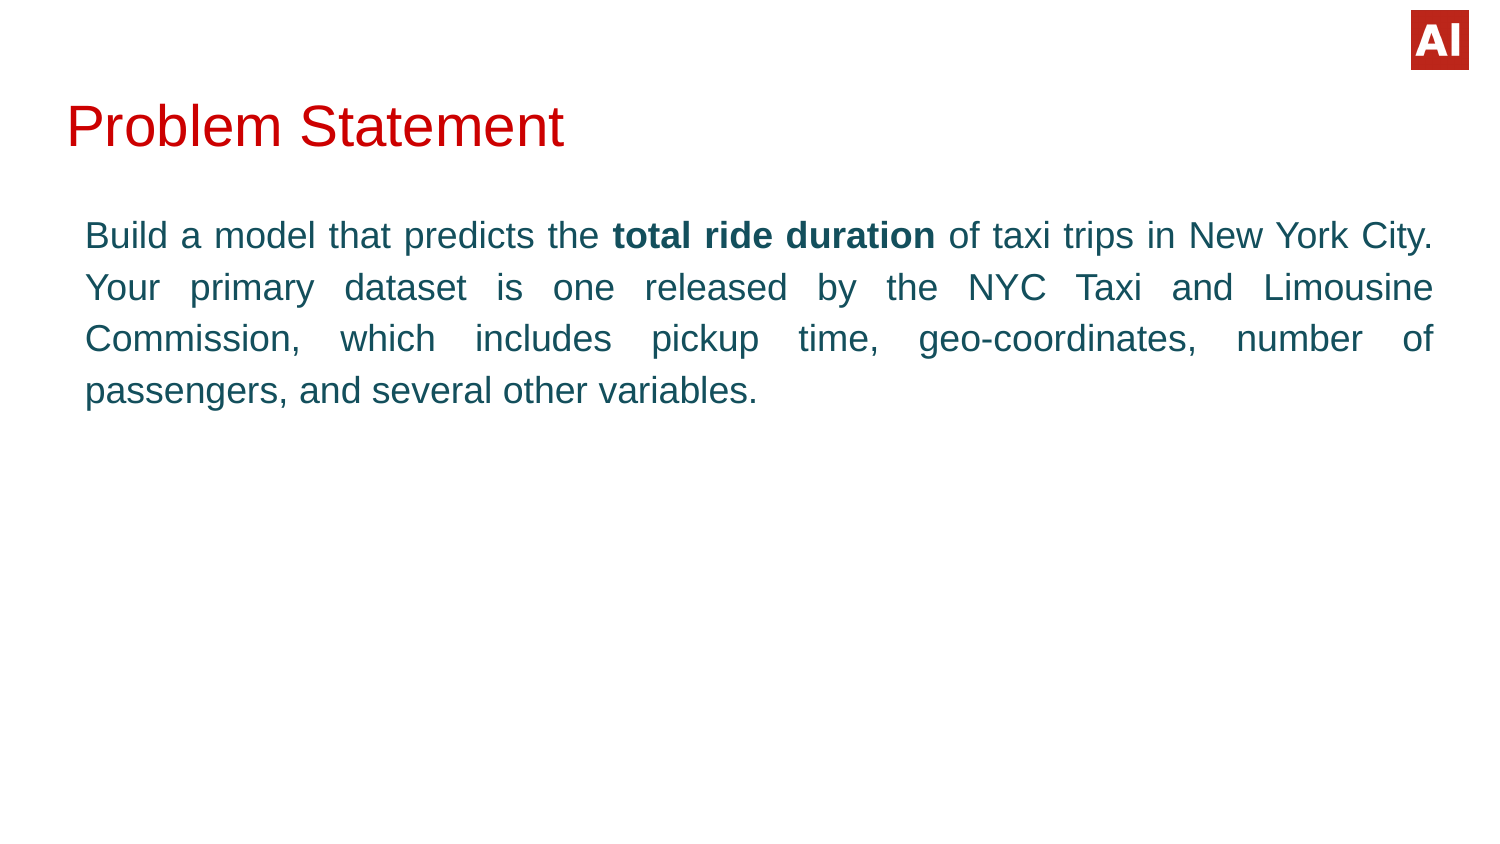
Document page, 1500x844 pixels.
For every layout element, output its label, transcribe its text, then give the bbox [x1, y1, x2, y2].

list Build a model that predicts the total ride duration of taxi trips in New York City. Your primary dataset is one released by the NYC Taxi and Limousine Commission, which includes pickup time, geo-coordinates, number of passengers, and several other variables. [51, 189, 1449, 750]
title Problem Statement [51, 72, 1449, 167]
picture [1411, 10, 1469, 70]
